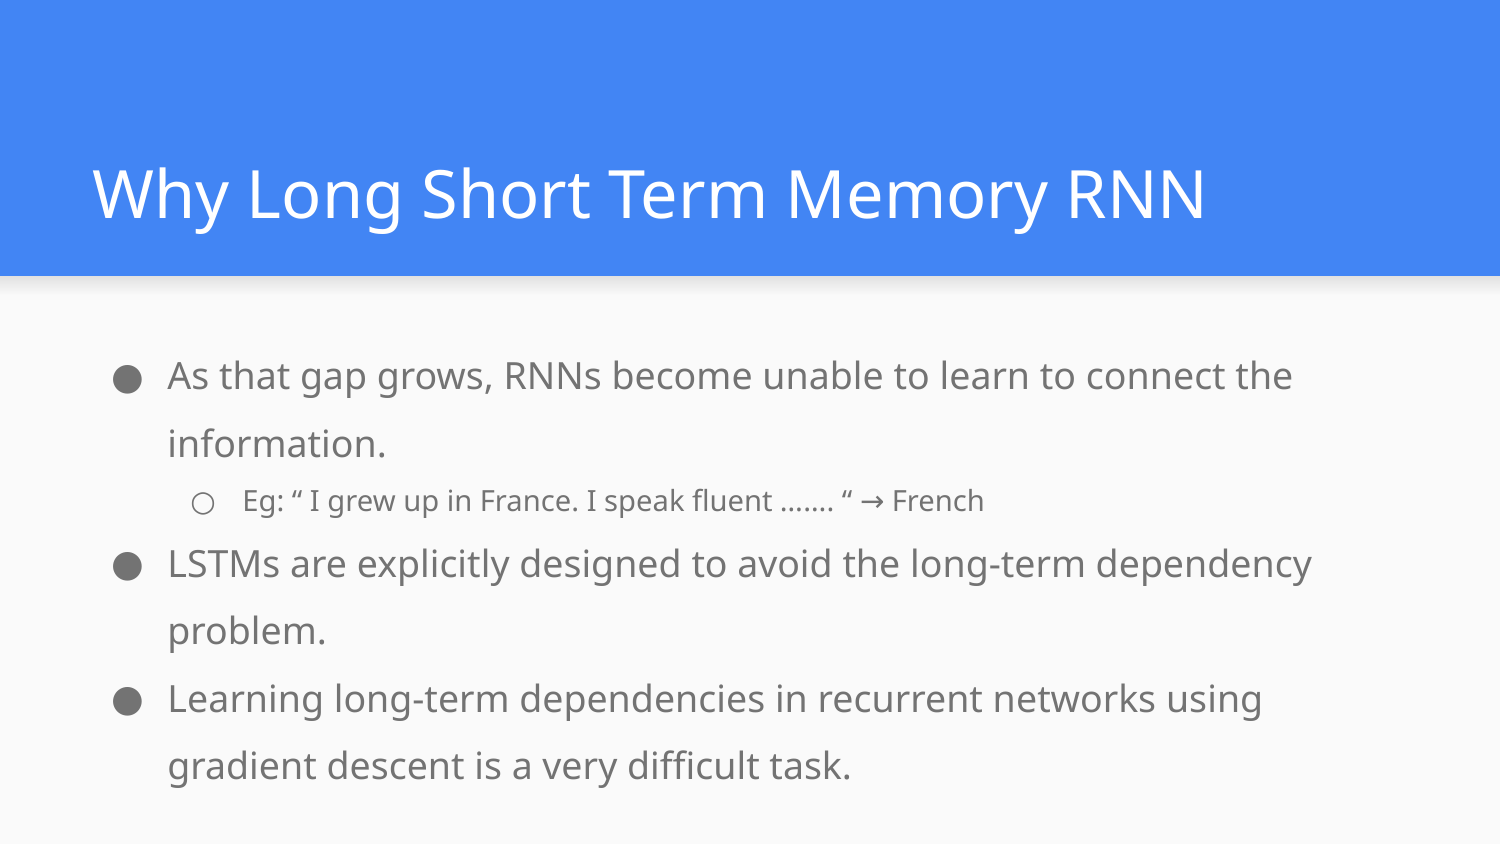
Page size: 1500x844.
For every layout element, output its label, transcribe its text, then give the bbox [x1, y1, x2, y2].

title Why Long Short Term Memory RNN [77, 121, 1427, 248]
list As that gap grows, RNNs become unable to learn to connect the information. Eg: “ I grew up in France. I speak fluent ……. “ → French LSTMs are explicitly designed to avoid the long-term dependency problem. Learning long-term dependencies in recurrent networks using gradient descent is a very difficult task. [77, 314, 1427, 760]
